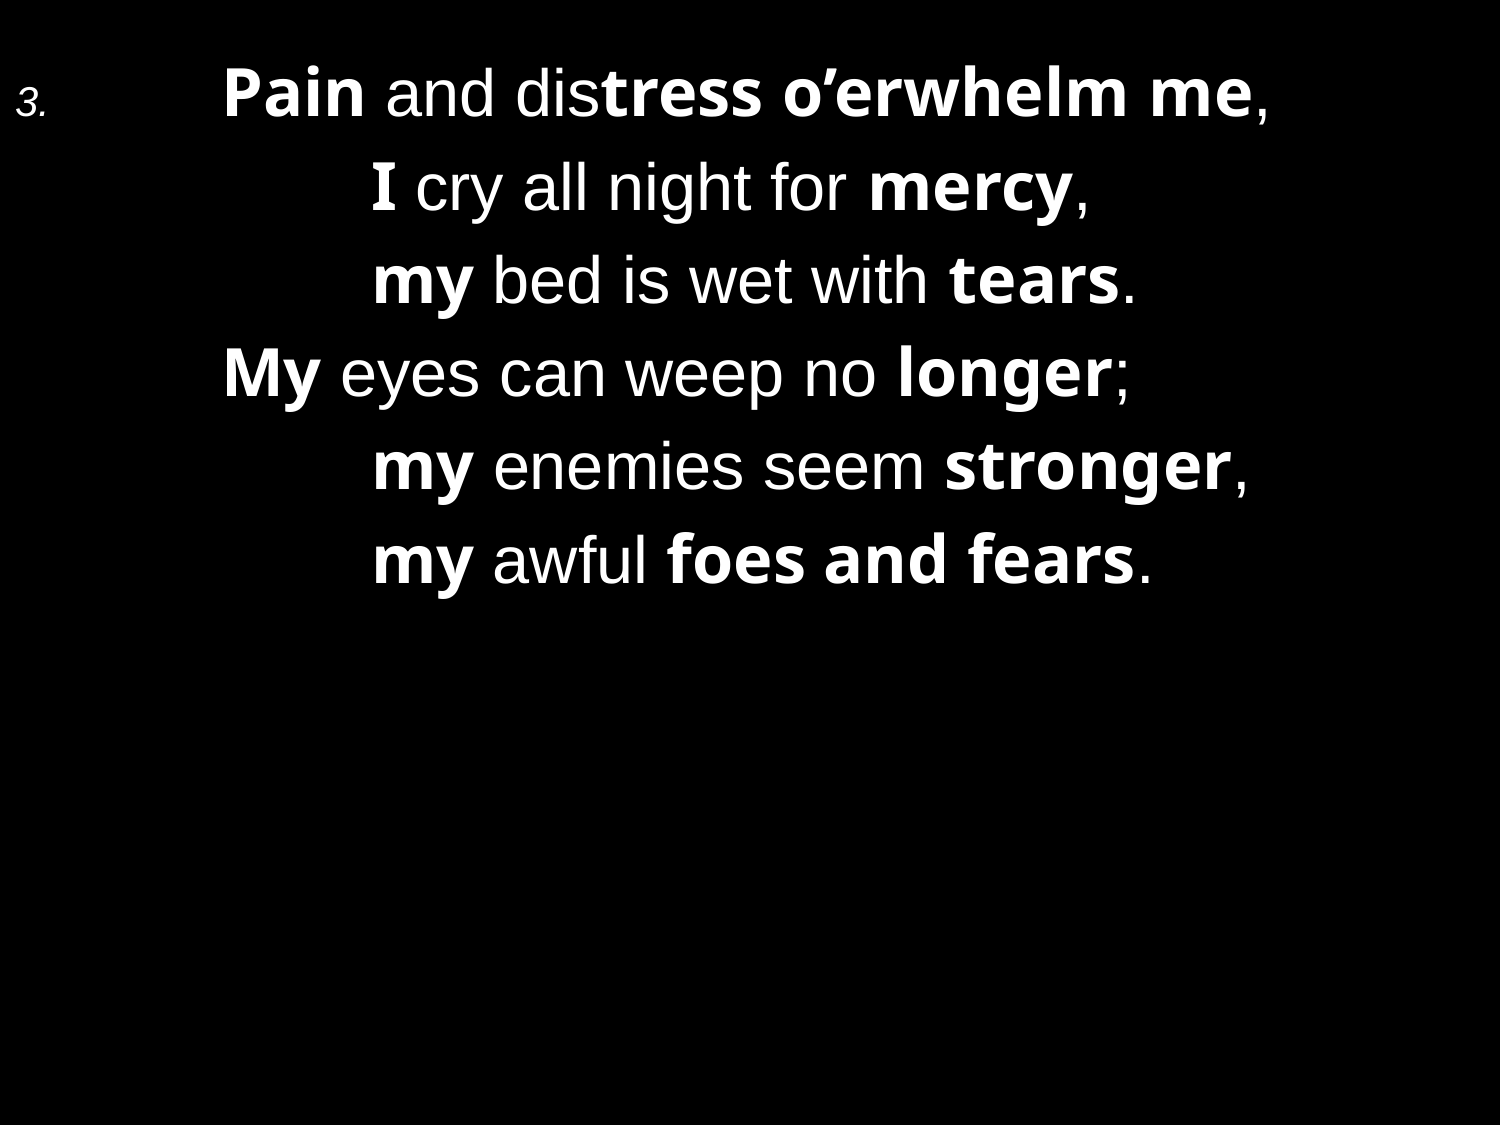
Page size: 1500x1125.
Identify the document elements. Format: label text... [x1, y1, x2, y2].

list 3. Pain and distress o’erwhelm me, I cry all night for mercy, my bed is wet with tears. My eyes can weep no longer; my enemies seem stronger, my awful foes and fears. [0, 42, 1500, 1047]
